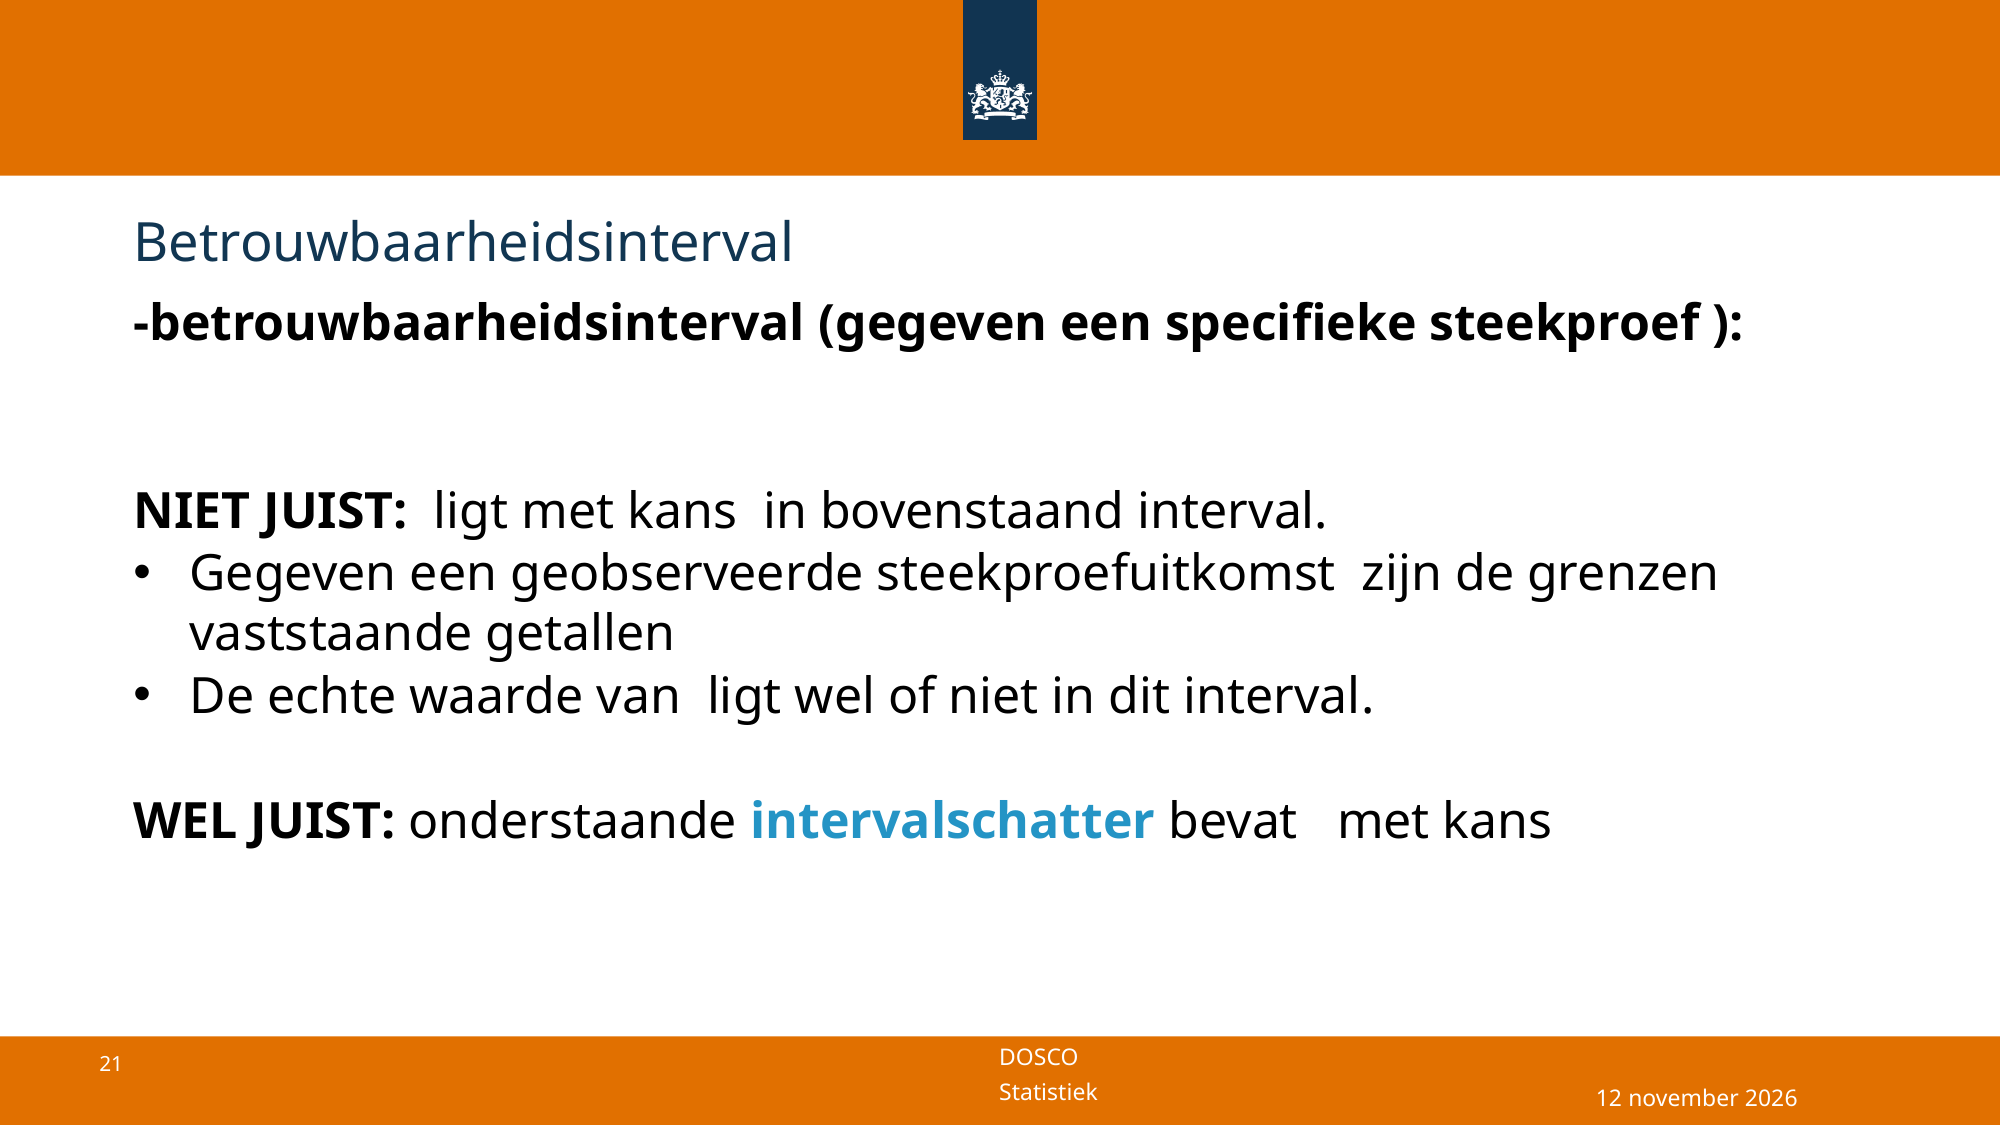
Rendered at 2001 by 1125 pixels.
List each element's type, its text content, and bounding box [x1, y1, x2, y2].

title Betrouwbaarheidsinterval [133, 207, 1834, 273]
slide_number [1580, 1069, 1946, 1125]
picture [963, 0, 1037, 140]
